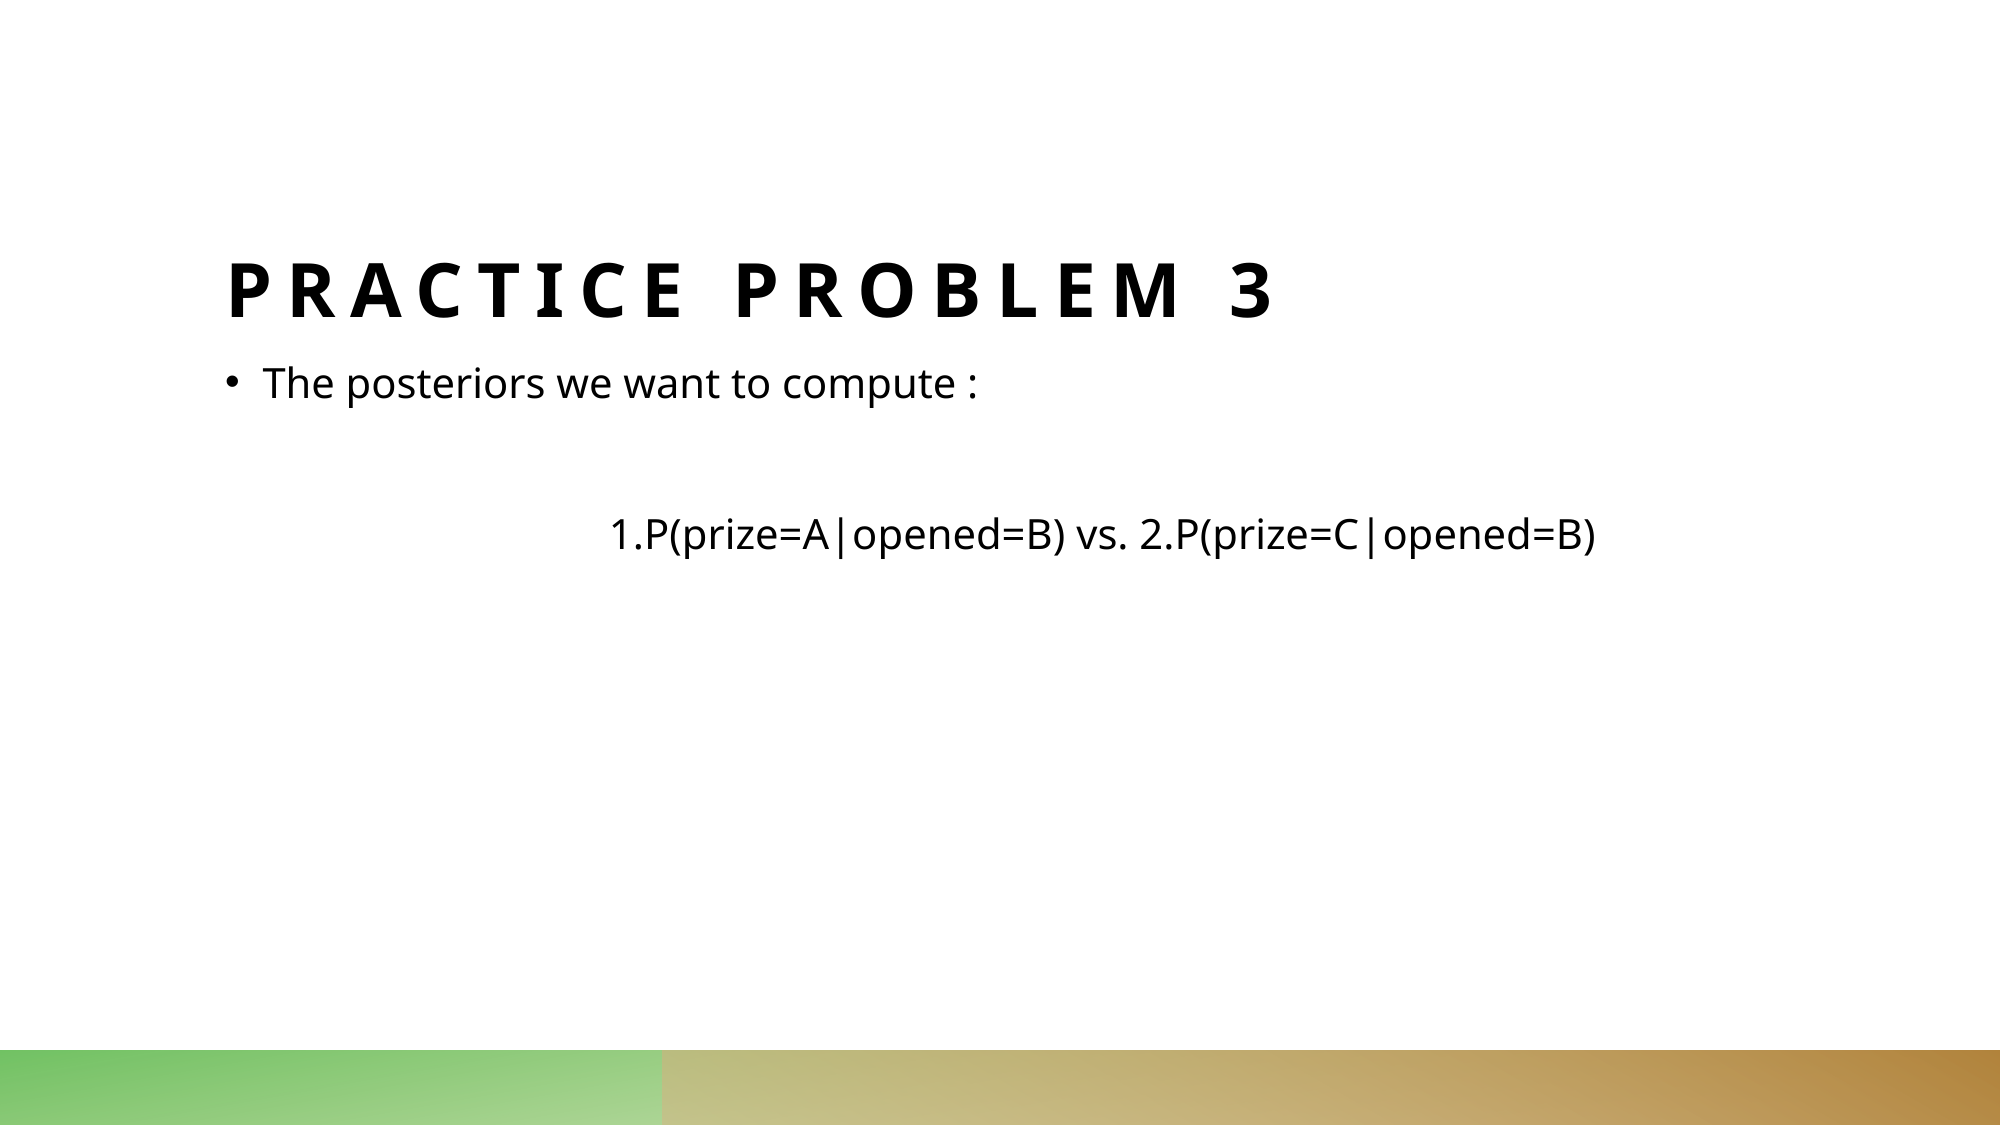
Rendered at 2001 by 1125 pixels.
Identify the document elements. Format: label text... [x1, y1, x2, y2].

title Practice Problem 3 [225, 130, 1905, 333]
list The posteriors we want to compute : 1.P(prize=A|opened=B) vs. 2.P(prize=C|opened=B) [225, 346, 1905, 996]
